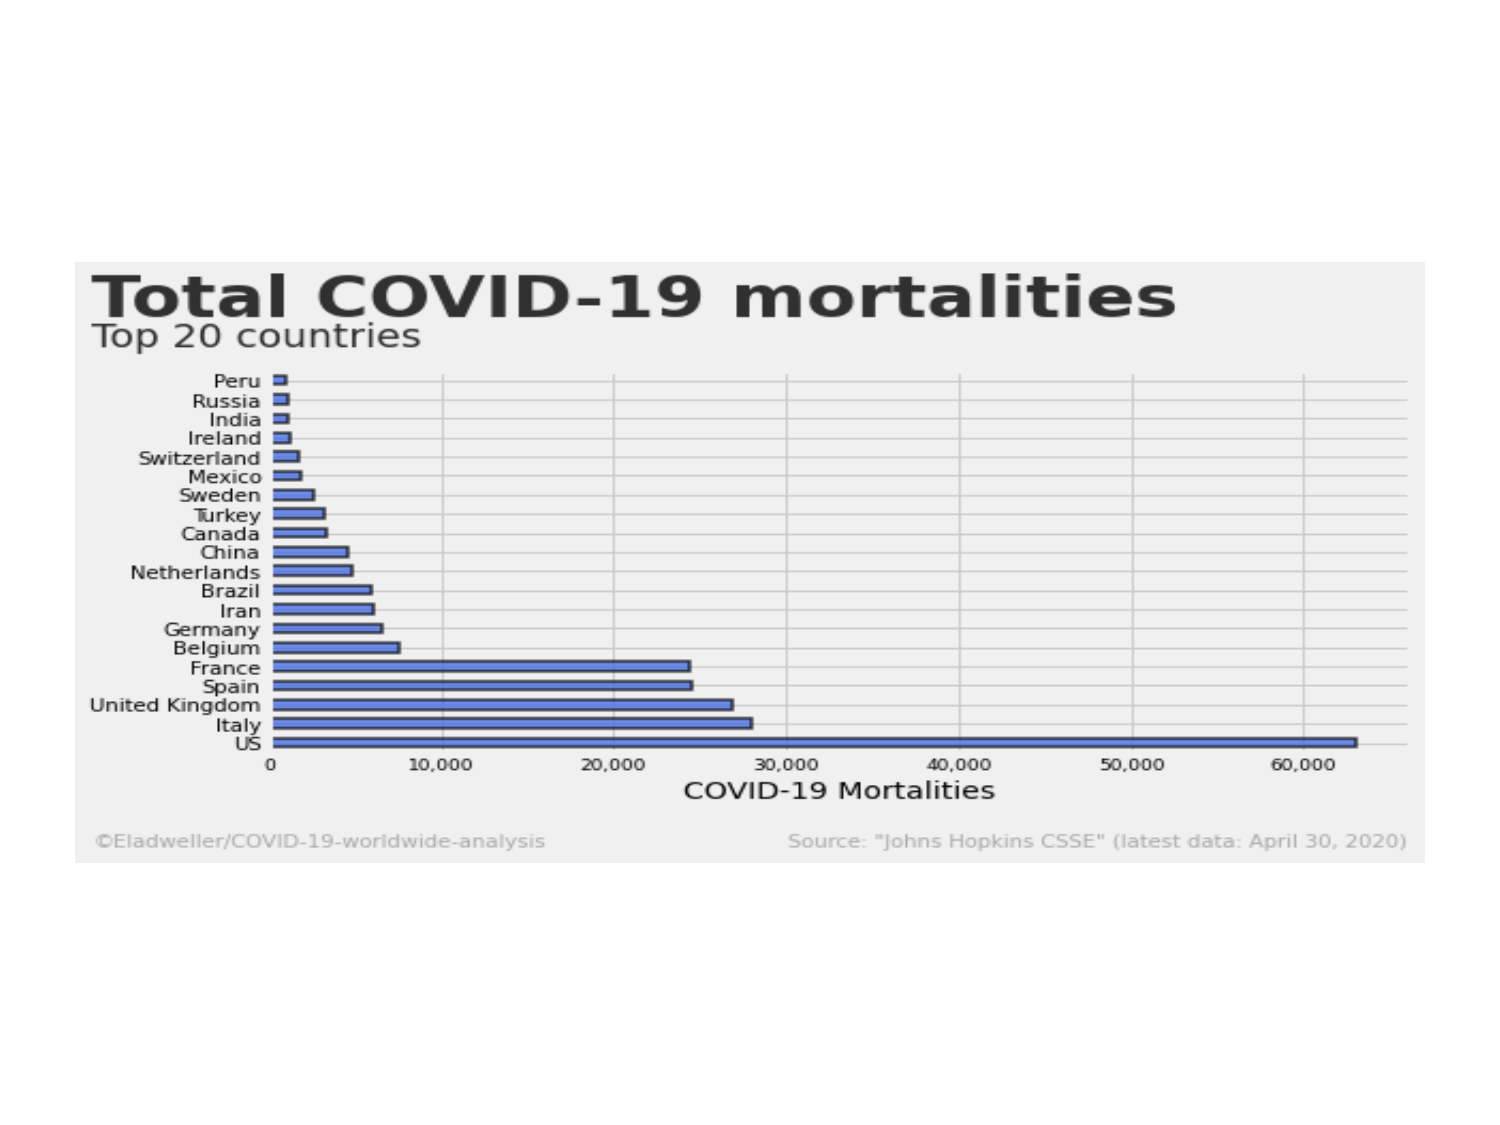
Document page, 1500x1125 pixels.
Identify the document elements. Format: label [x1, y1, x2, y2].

picture [74, 262, 1426, 863]
